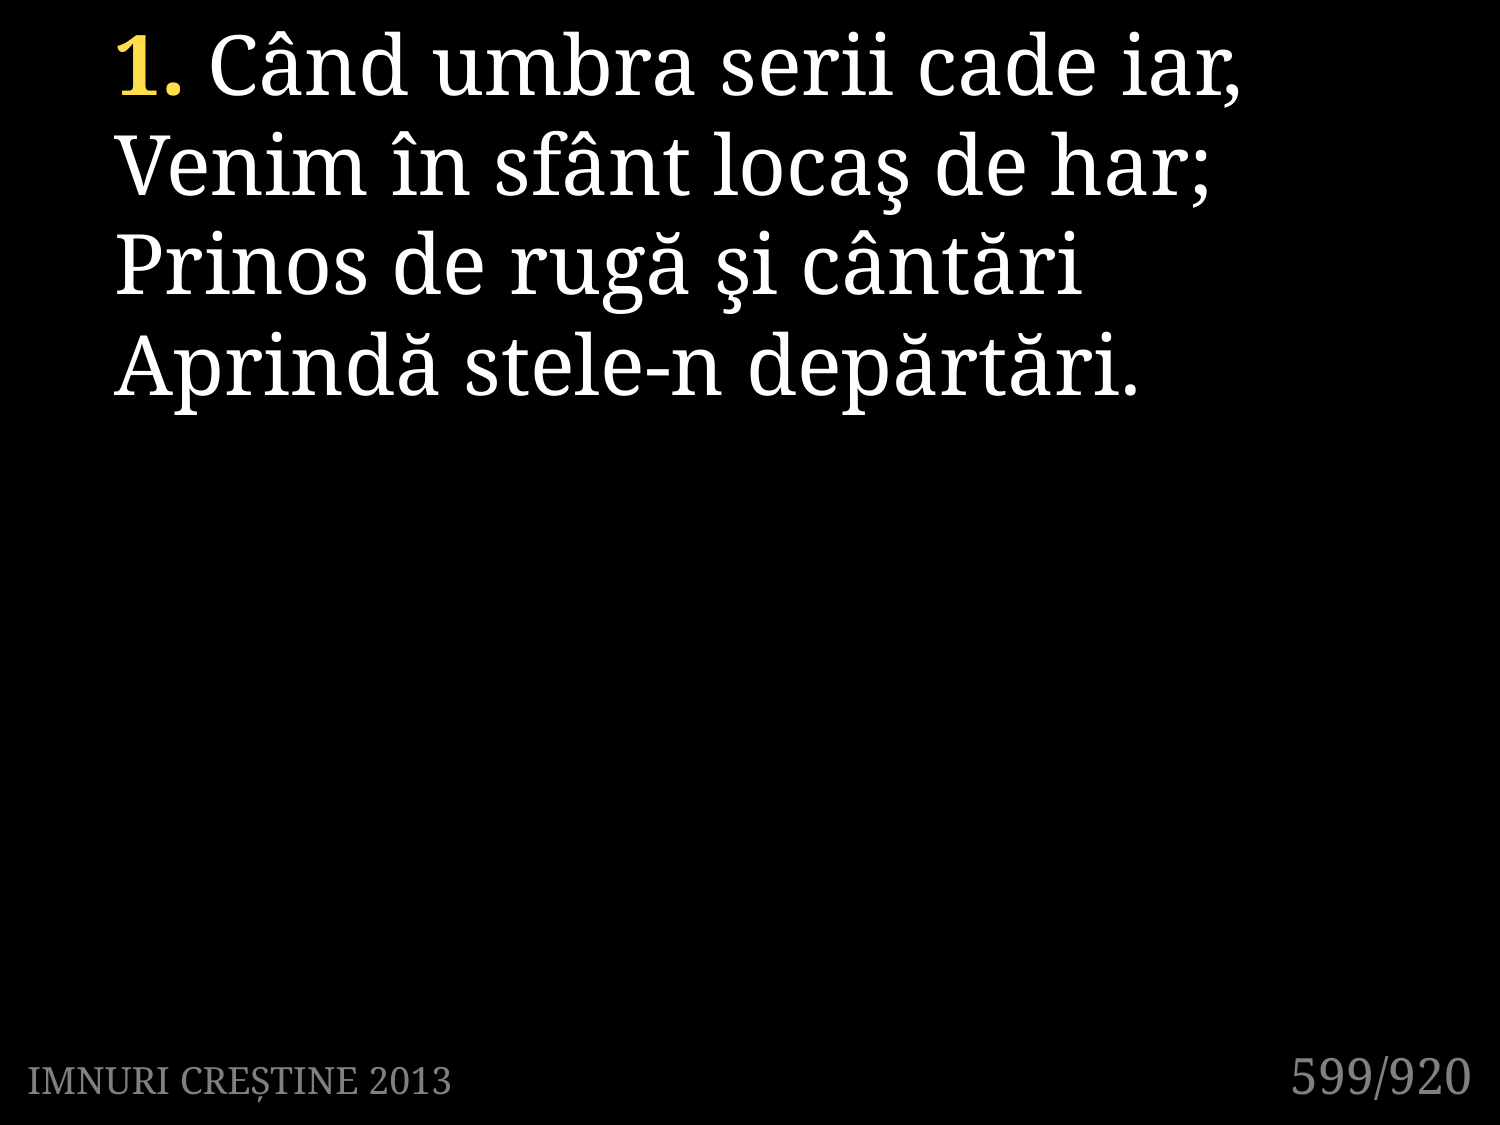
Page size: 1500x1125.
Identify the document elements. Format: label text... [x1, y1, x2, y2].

text_box 599/920 [637, 1037, 1488, 1113]
text_box 1. Când umbra serii cade iar, Venim în sfânt locaş de har; Prinos de rugă şi cântări Aprindă stele-n depărtări. [99, 4, 1500, 419]
text_box IMNURI CREȘTINE 2013 [12, 1049, 637, 1110]
